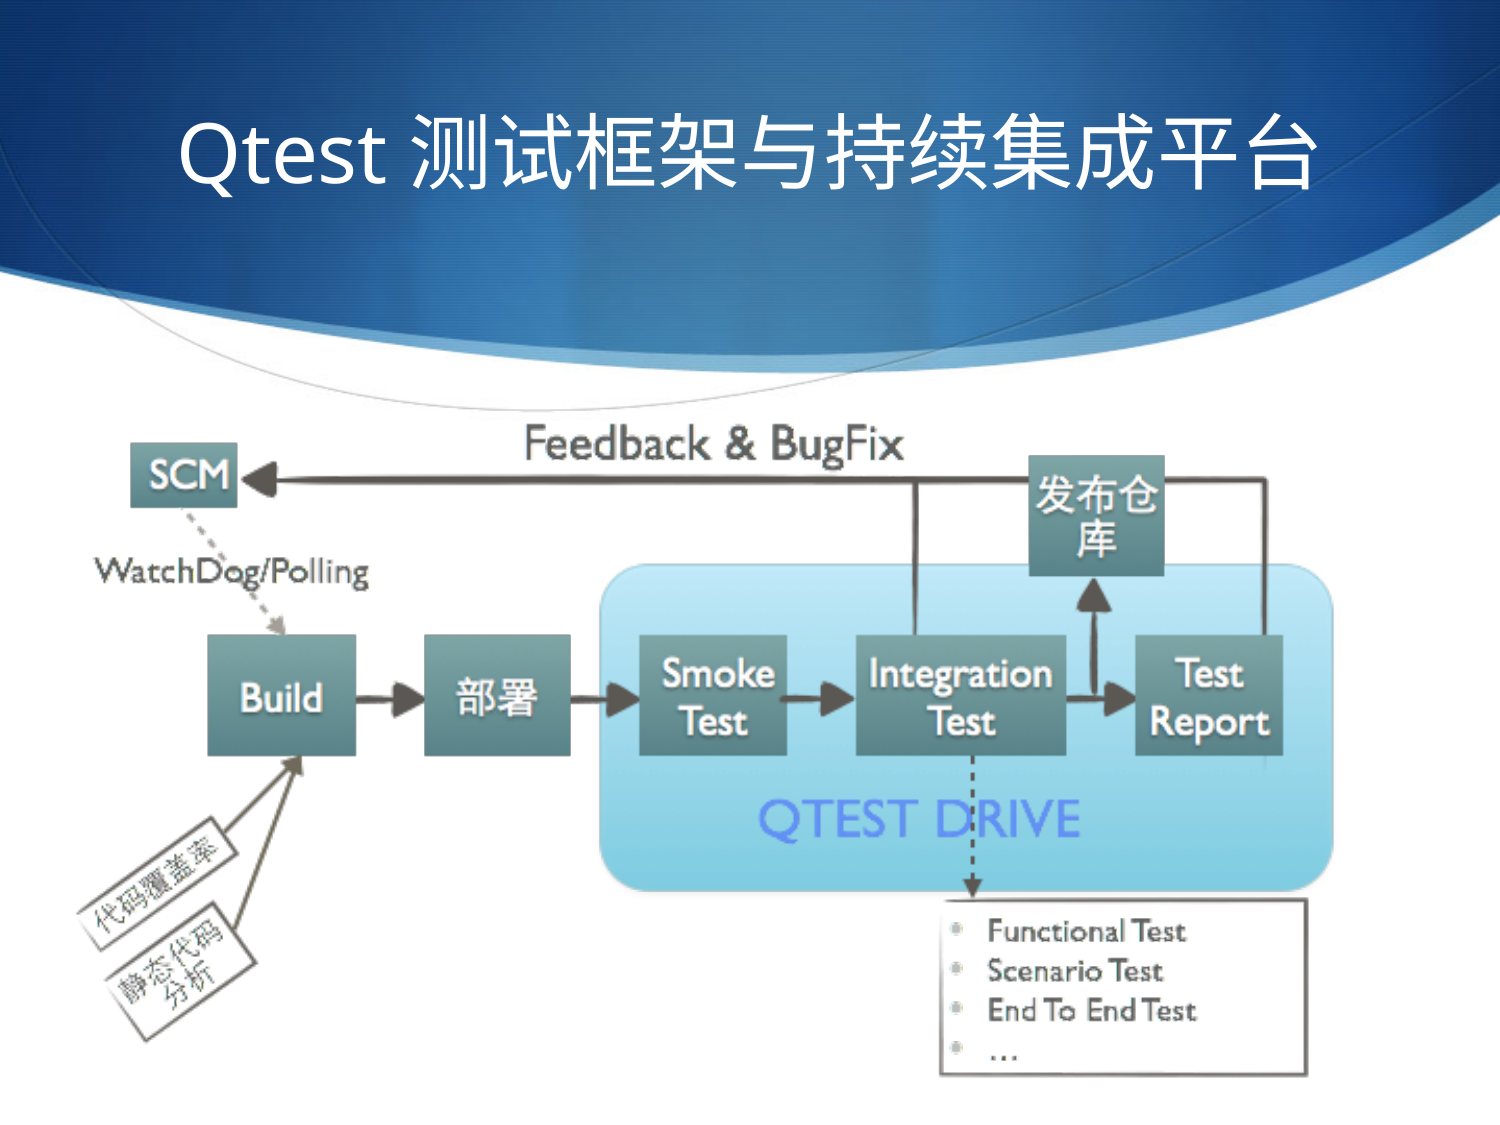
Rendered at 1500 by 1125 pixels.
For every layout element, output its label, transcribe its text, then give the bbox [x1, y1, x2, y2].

title Qtest测试框架与持续集成平台 [75, 56, 1425, 245]
picture [0, 0, 1500, 1125]
